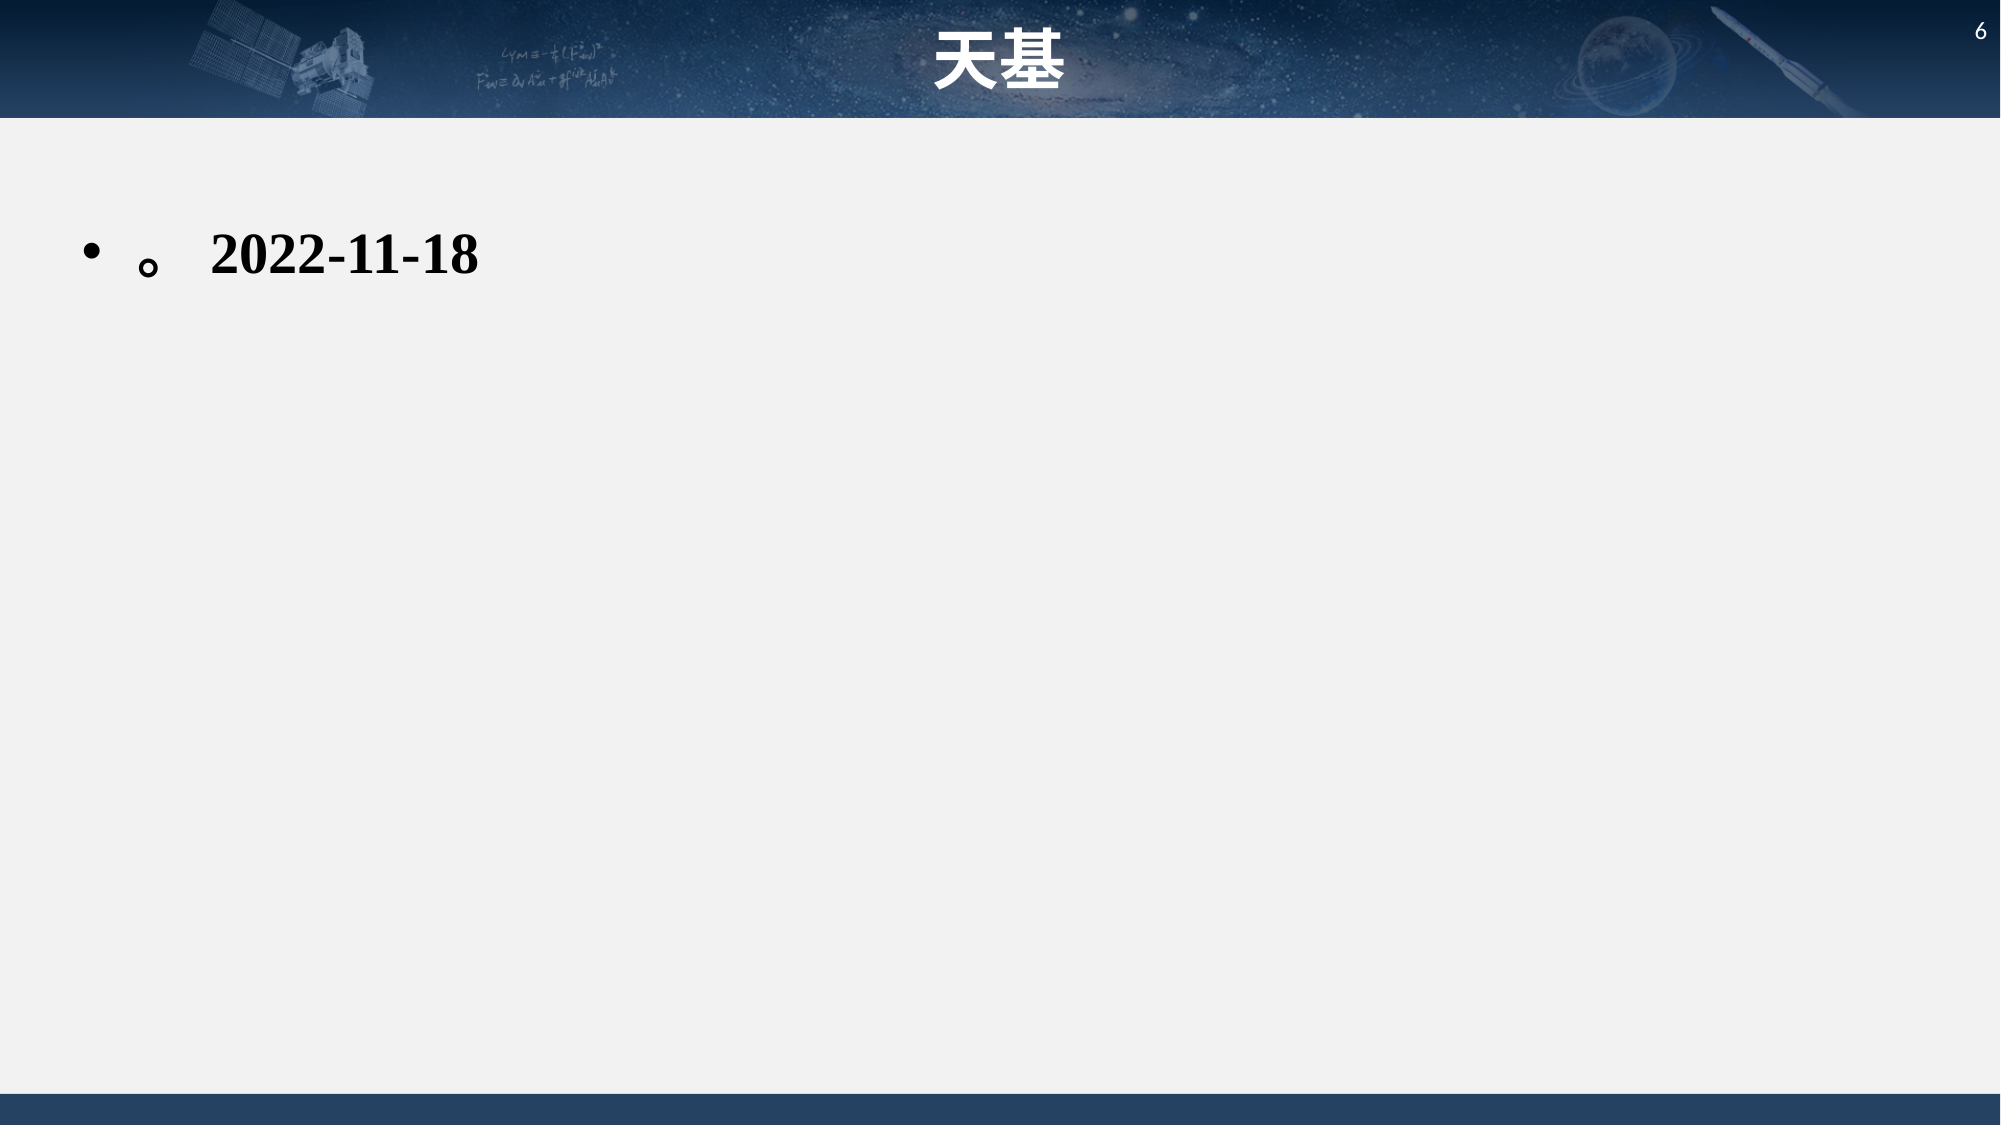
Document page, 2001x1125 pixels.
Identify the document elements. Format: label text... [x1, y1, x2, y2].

picture [0, 0, 2001, 118]
text_box 天基 [0, 0, 2000, 117]
text_box 。2022-11-18 [66, 172, 1933, 398]
